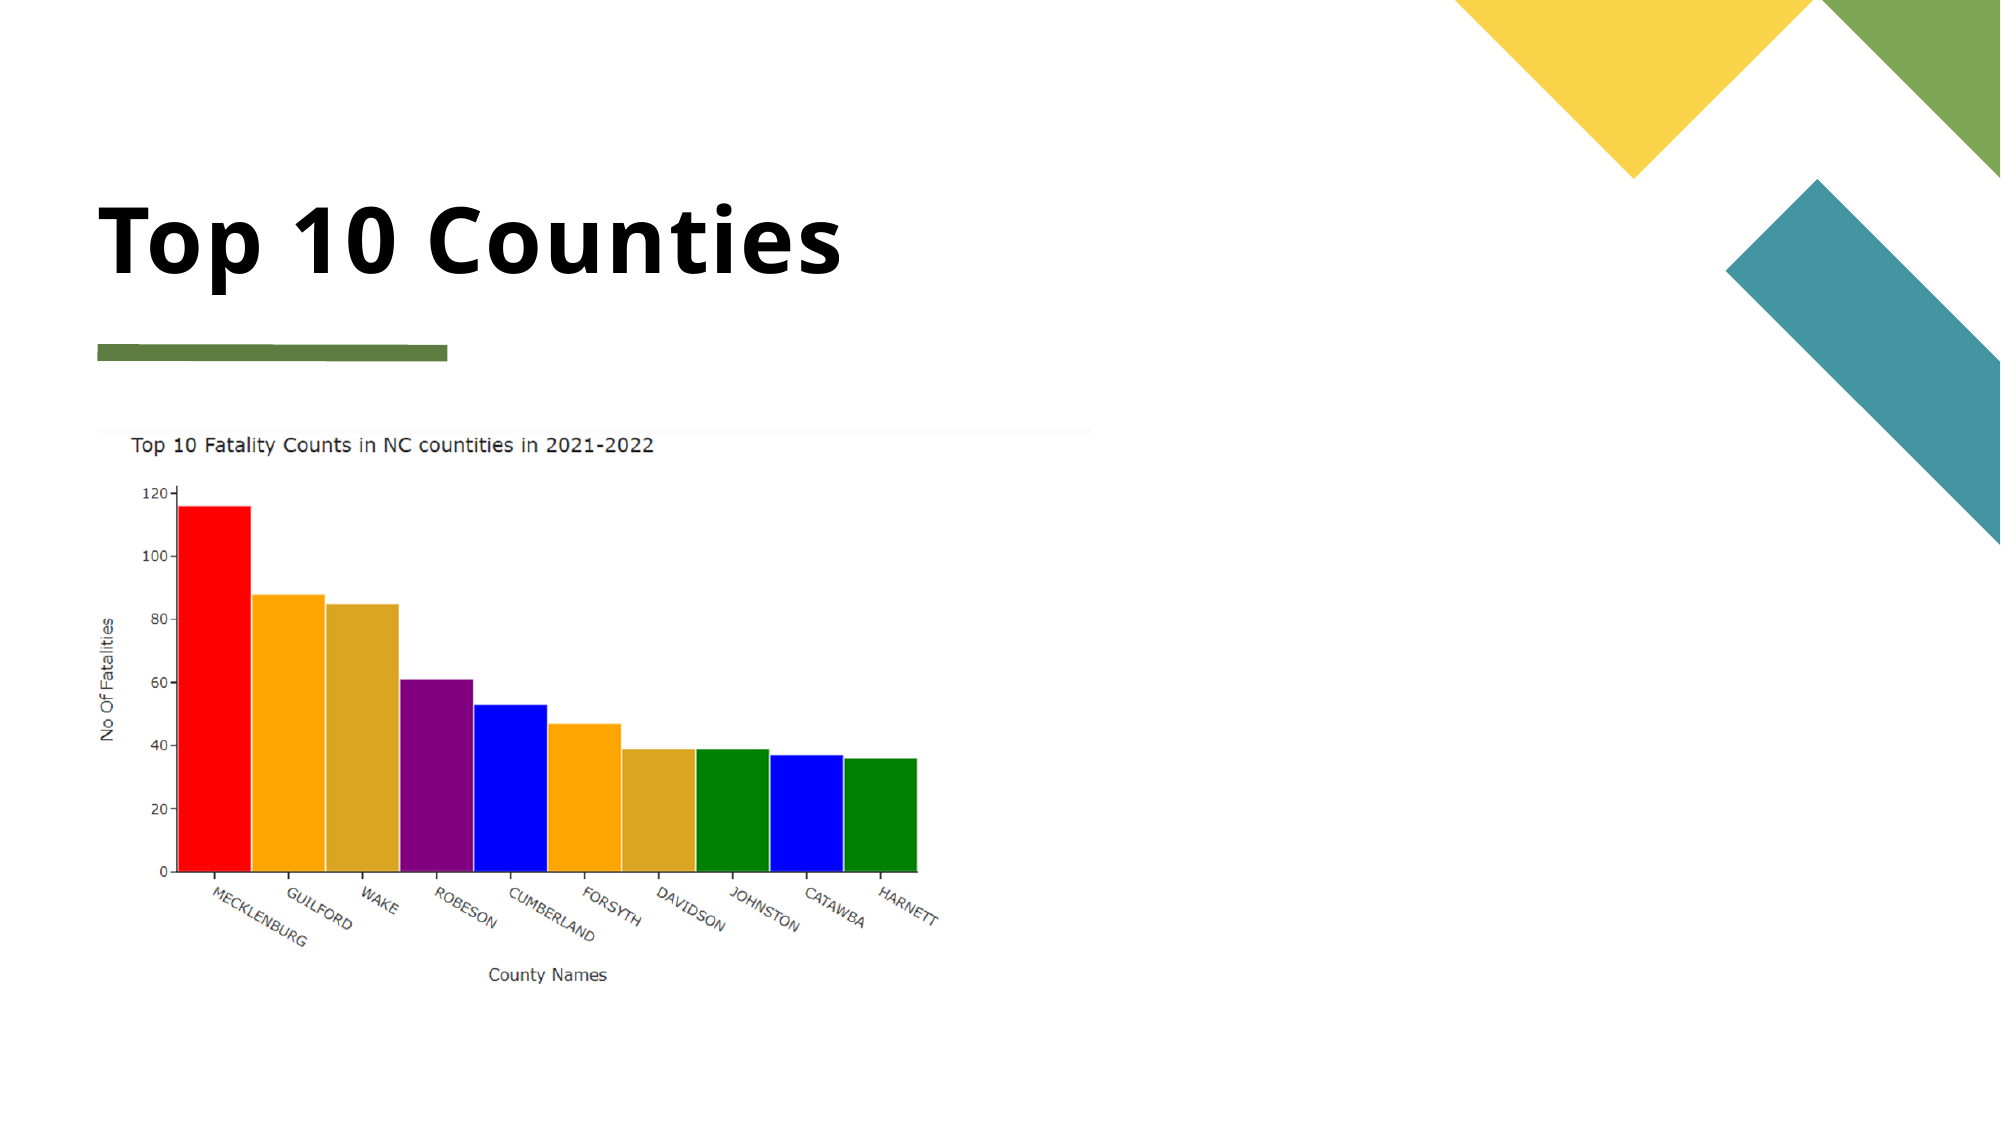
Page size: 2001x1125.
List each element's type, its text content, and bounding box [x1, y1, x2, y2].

title Top 10 Counties [97, 45, 1702, 291]
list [97, 429, 1091, 1005]
